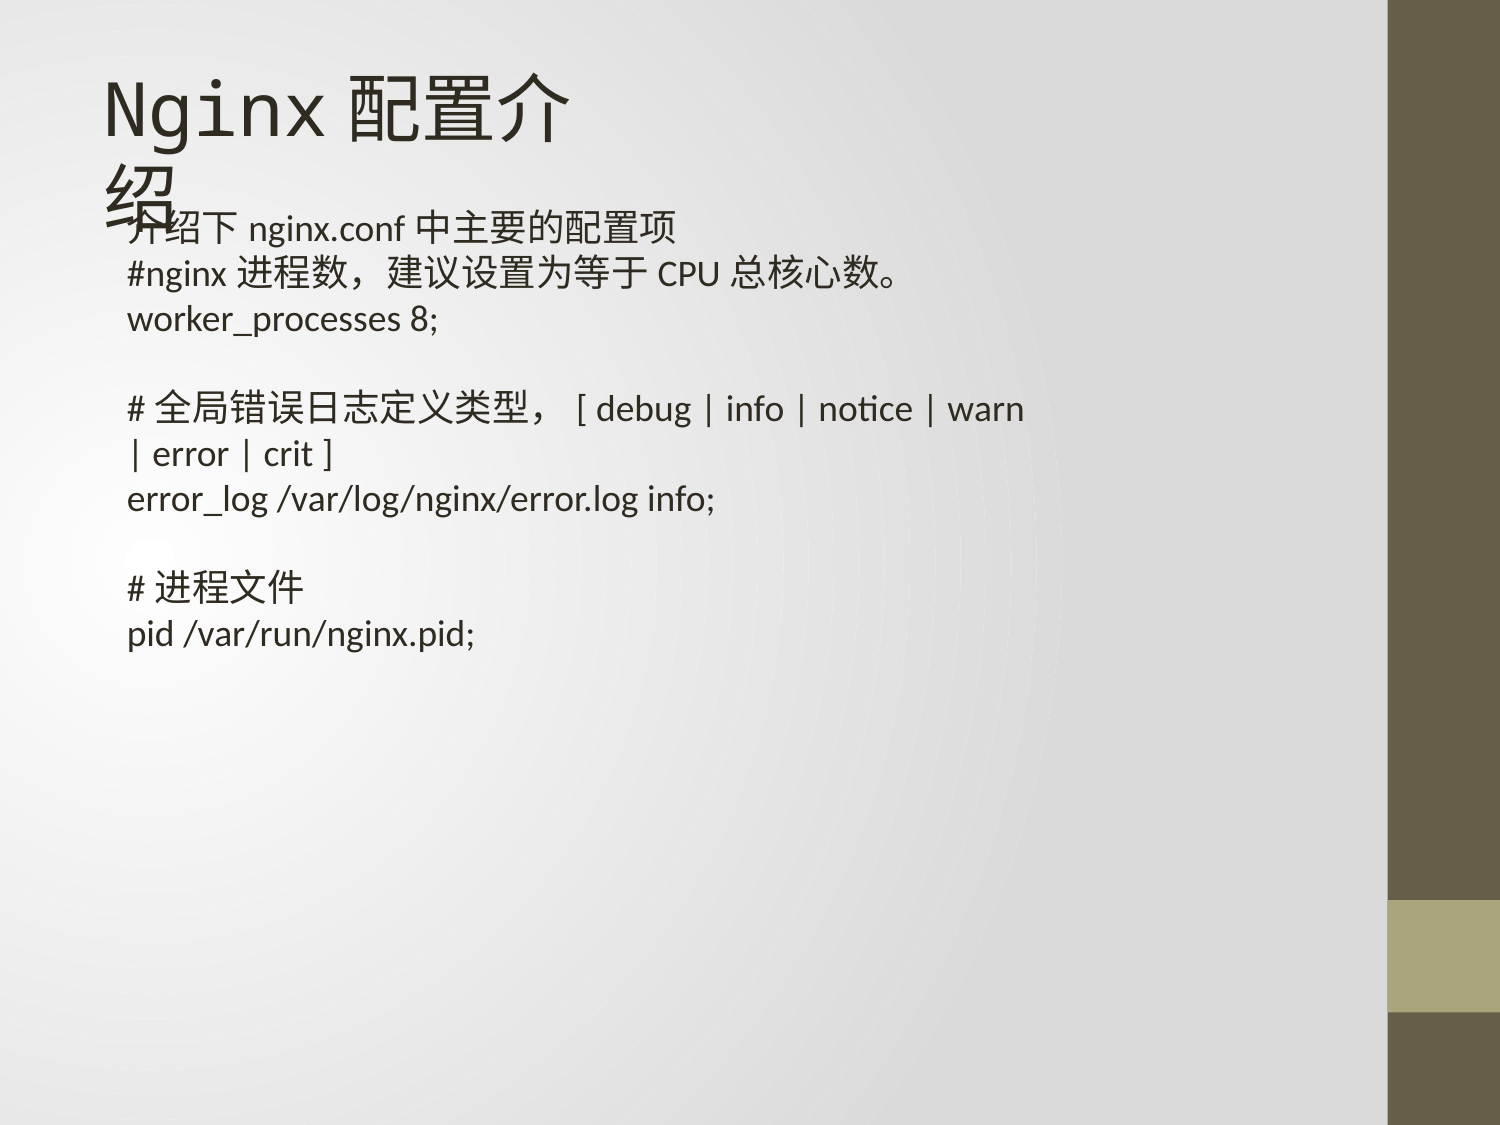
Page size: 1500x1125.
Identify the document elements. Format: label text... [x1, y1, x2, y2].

text_box 介绍下nginx.conf中主要的配置项 #nginx进程数，建议设置为等于CPU总核心数。 worker_processes 8; #全局错误日志定义类型，[ debug | info | notice | warn | error | crit ] error_log /var/log/nginx/error.log info; #进程文件 pid /var/run/nginx.pid; [112, 196, 1058, 661]
text_box Nginx配置介绍 [88, 54, 621, 250]
